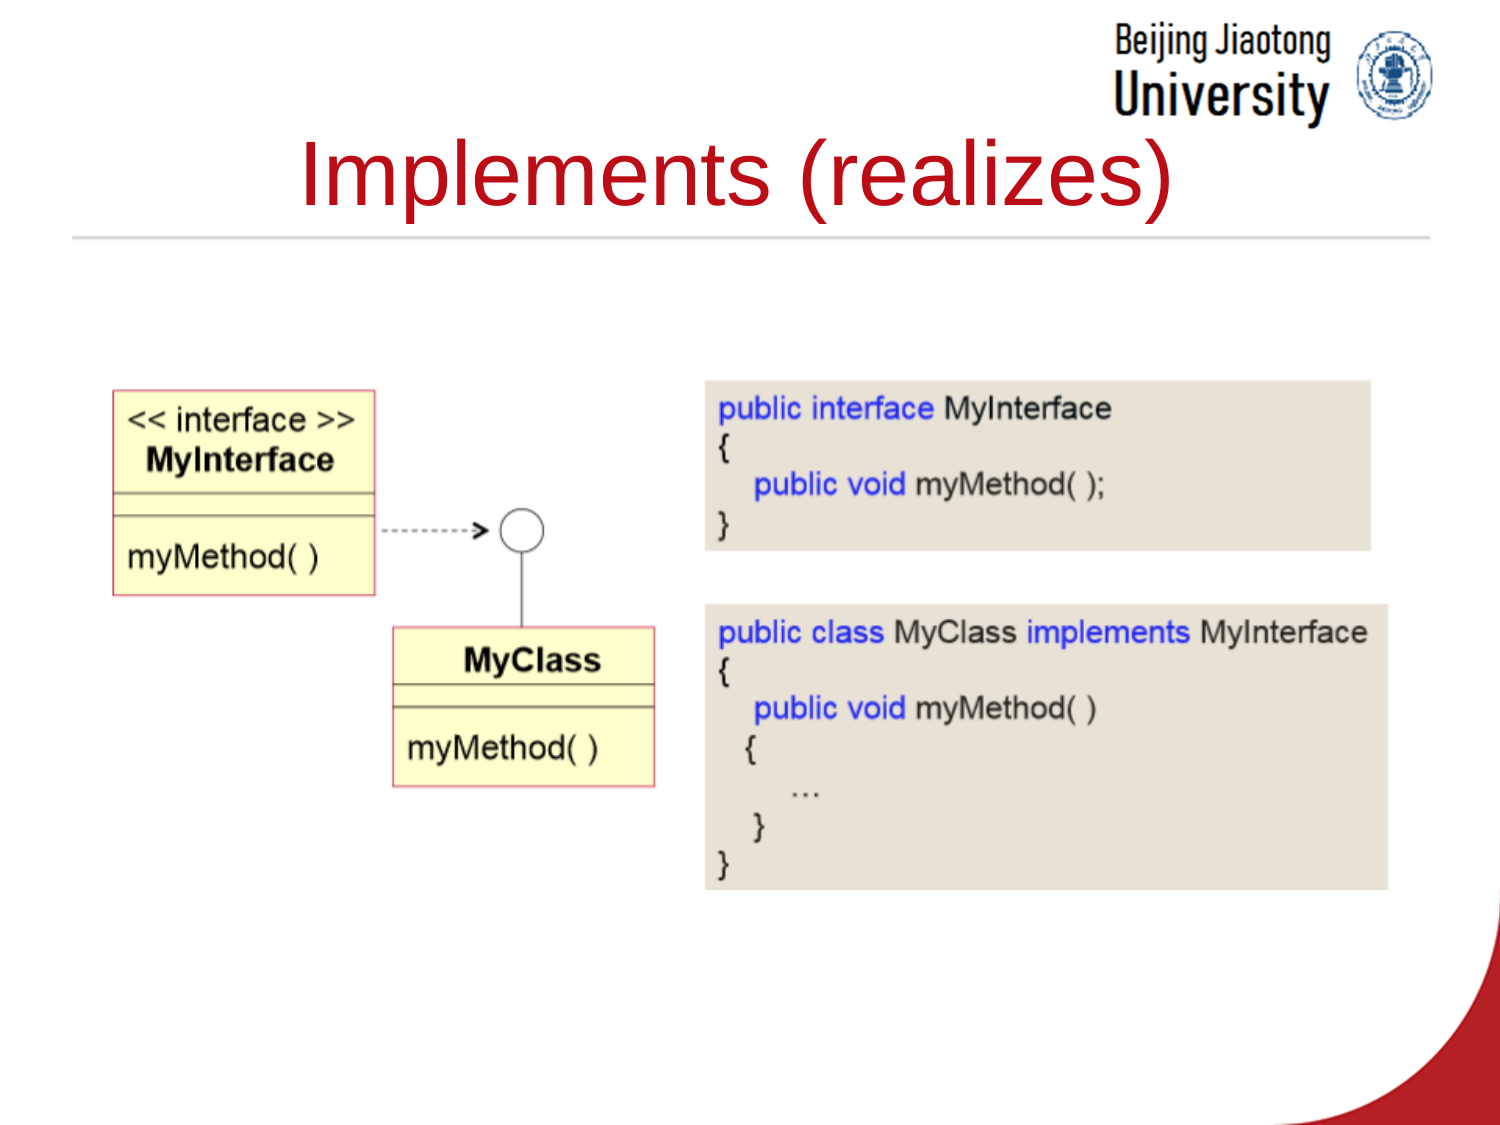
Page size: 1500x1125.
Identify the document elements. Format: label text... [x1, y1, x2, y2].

title Implements (realizes) [75, 75, 1425, 263]
picture [0, 0, 1500, 1125]
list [108, 377, 1392, 891]
